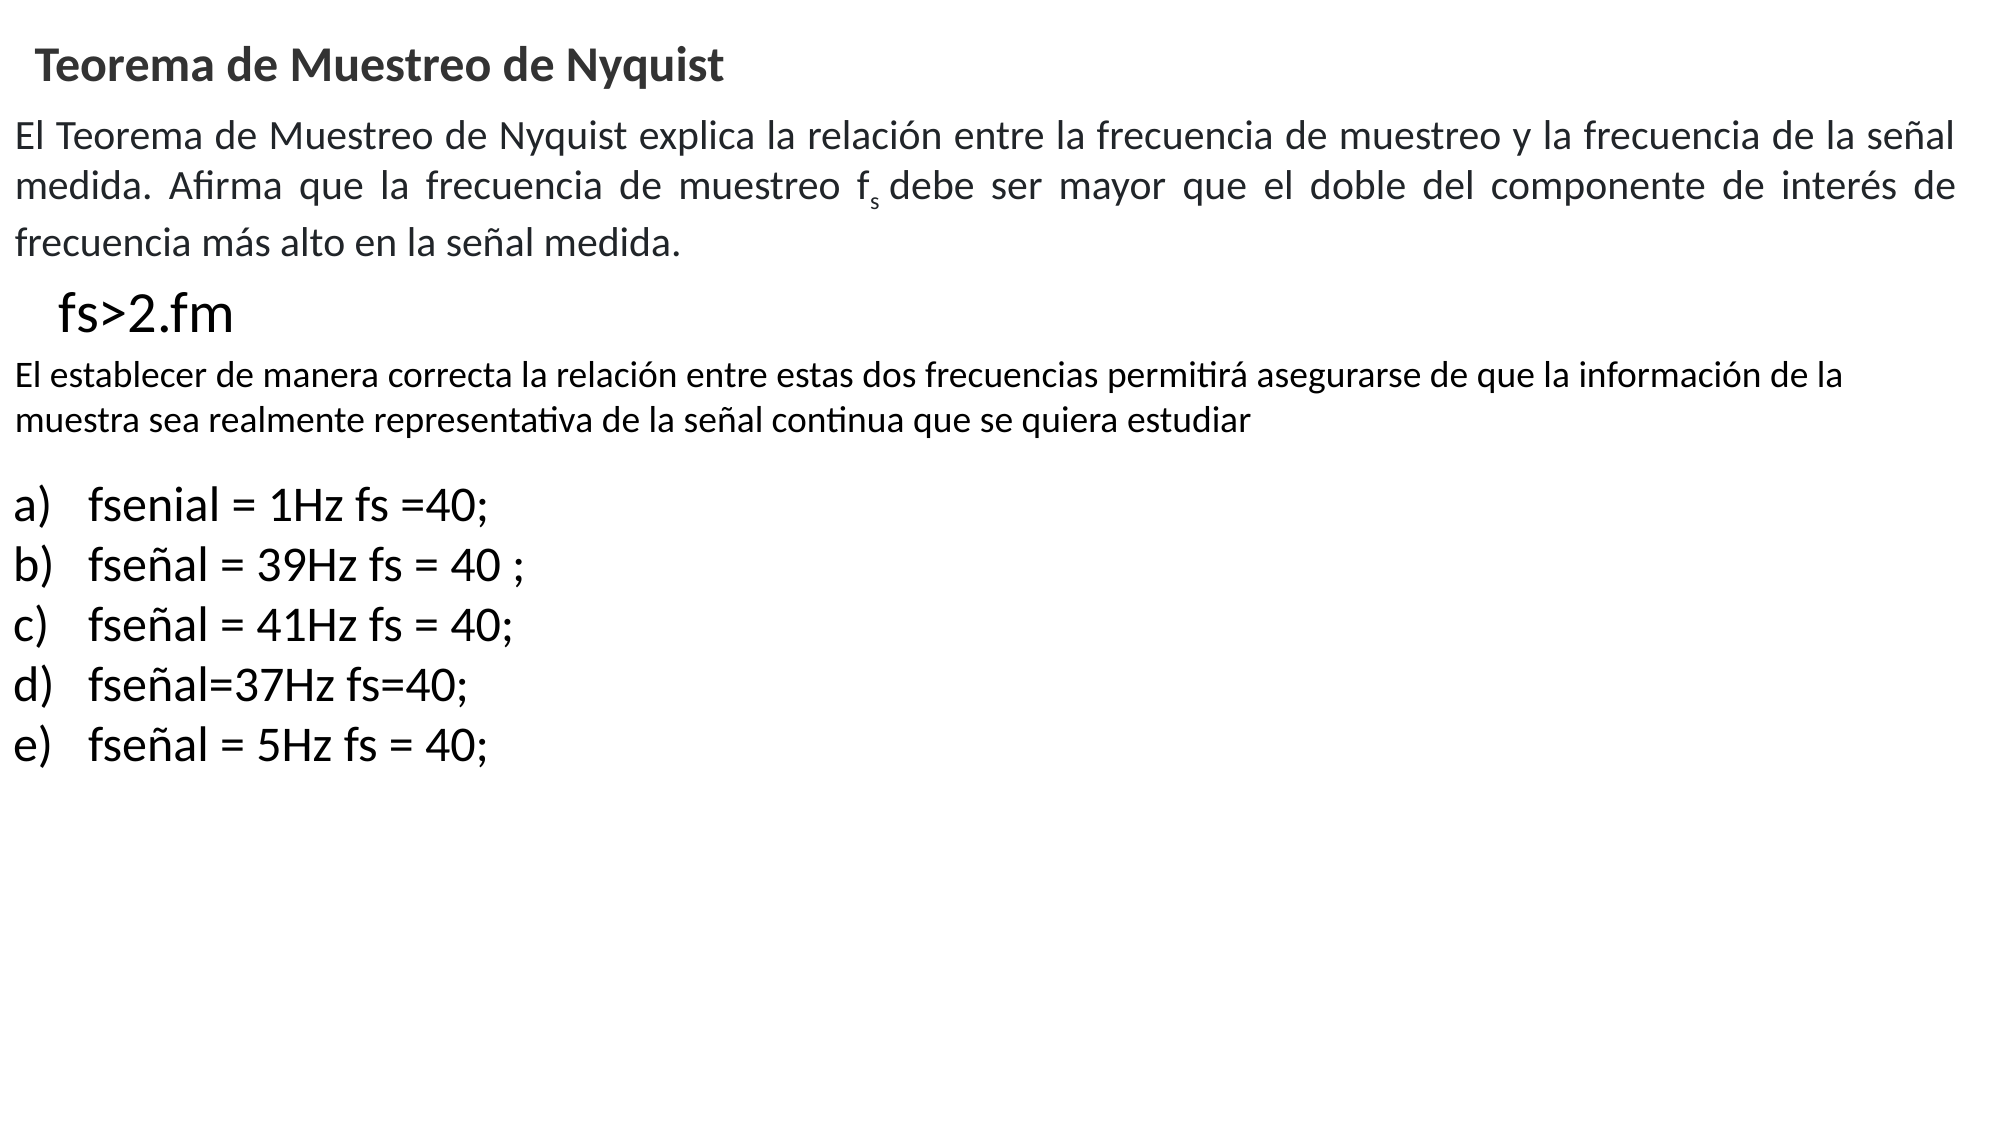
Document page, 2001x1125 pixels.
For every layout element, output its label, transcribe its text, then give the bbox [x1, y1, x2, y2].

text_box fs>2.fm [44, 266, 250, 342]
text_box fsenial = 1Hz fs =40; fseñal = 39Hz fs = 40 ; fseñal = 41Hz fs = 40; fseñal=37Hz fs=40; fseñal = 5Hz fs = 40; [0, 463, 541, 779]
text_box El establecer de manera correcta la relación entre estas dos frecuencias permitirá asegurarse de que la información de la muestra sea realmente representativa de la señal continua que se quiera estudiar [0, 342, 1972, 448]
text_box Teorema de Muestreo de Nyquist [19, 24, 740, 100]
text_box El Teorema de Muestreo de Nyquist explica la relación entre la frecuencia de muestreo y la frecuencia de la señal medida. Afirma que la frecuencia de muestreo fs debe ser mayor que el doble del componente de interés de frecuencia más alto en la señal medida. [0, 100, 1972, 272]
